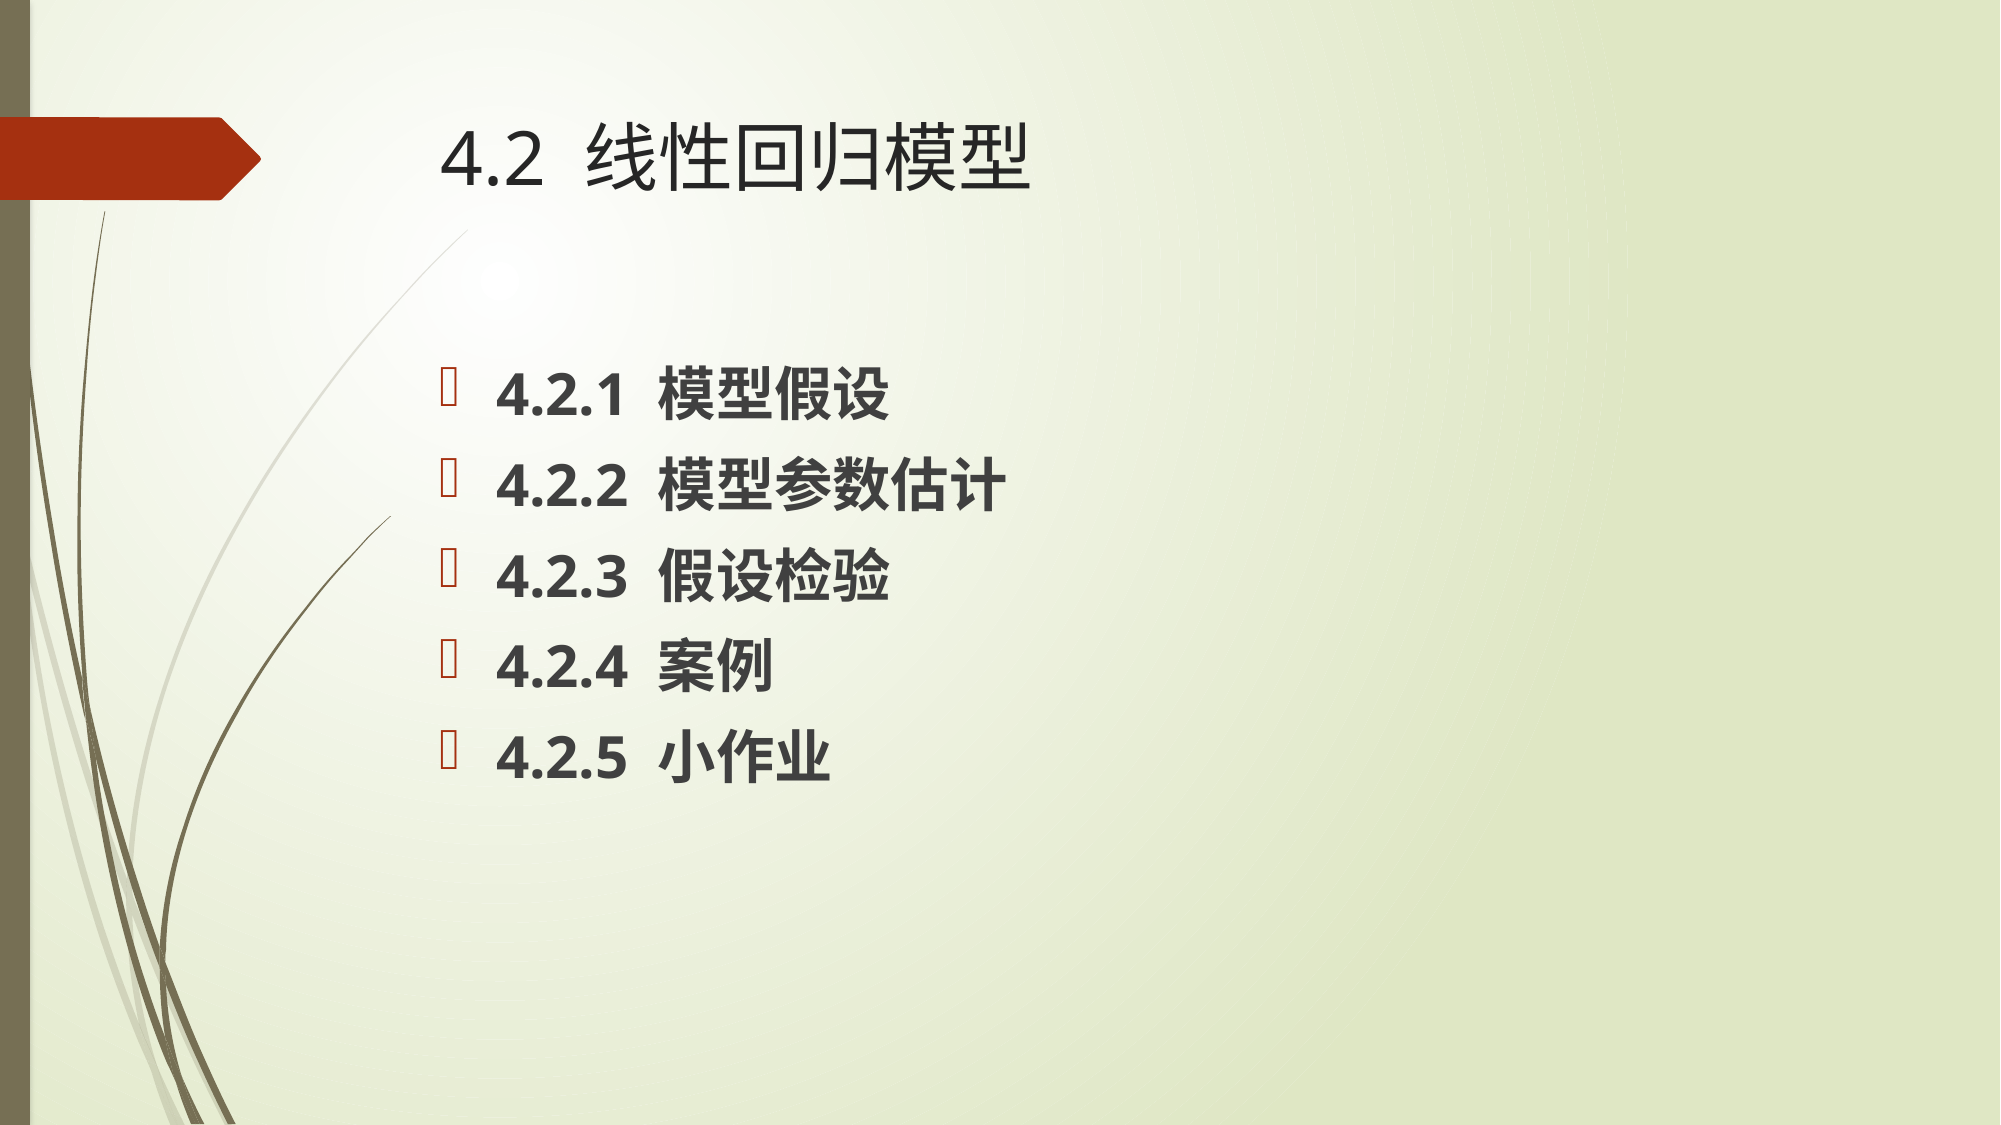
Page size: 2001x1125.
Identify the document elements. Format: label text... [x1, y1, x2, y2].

title 4.2 线性回归模型 [425, 102, 1888, 313]
list 4.2.1 模型假设 4.2.2 模型参数估计 4.2.3 假设检验 4.2.4 案例 4.2.5 小作业 [424, 350, 1888, 970]
